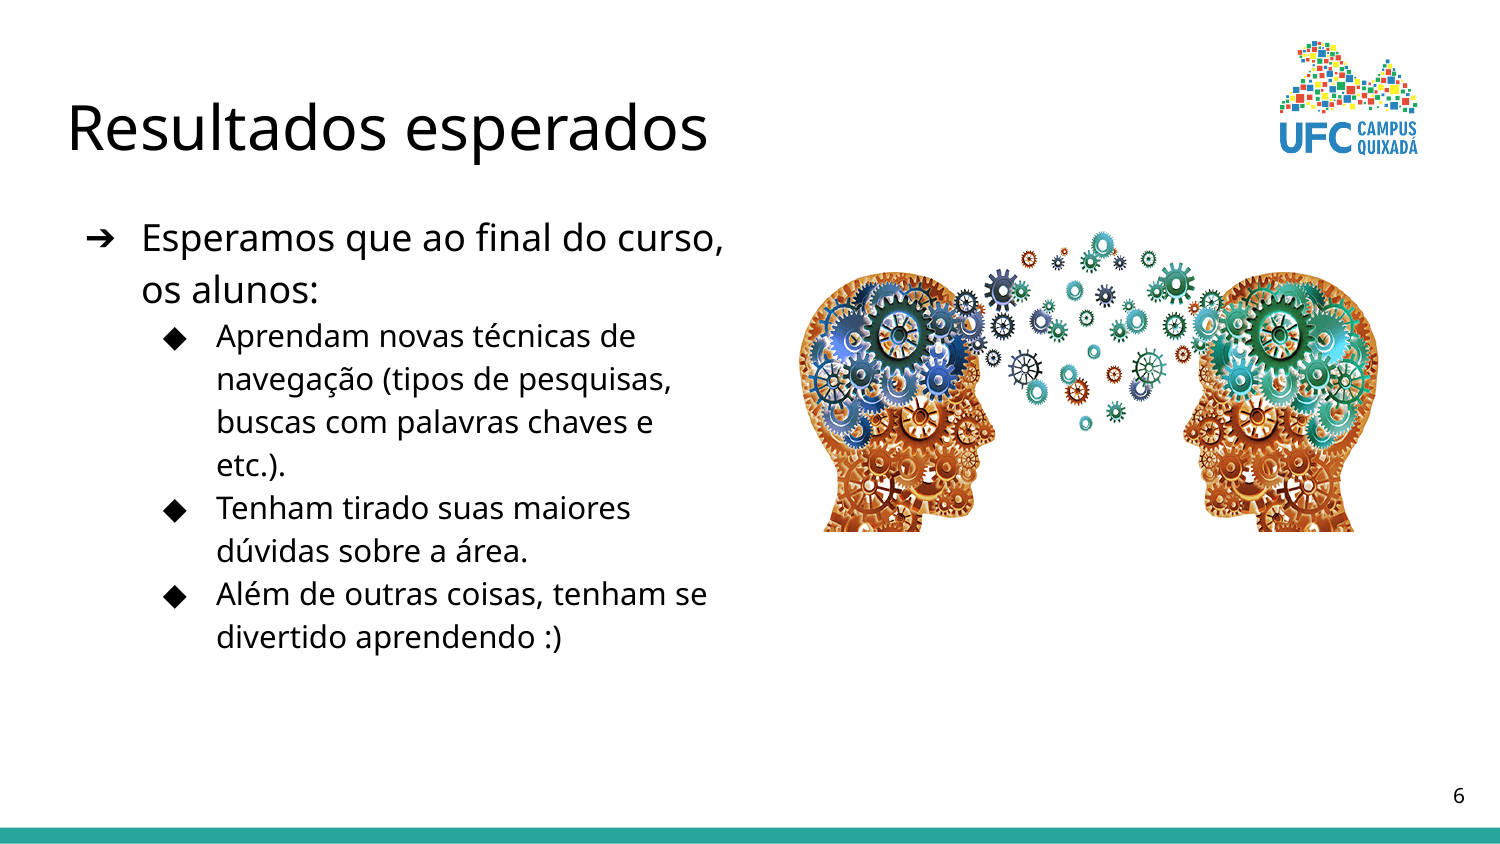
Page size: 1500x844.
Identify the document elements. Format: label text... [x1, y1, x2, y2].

picture [791, 231, 1391, 533]
picture [1236, 19, 1456, 175]
list Esperamos que ao final do curso, os alunos: Aprendam novas técnicas de navegação (tipos de pesquisas, buscas com palavras chaves e etc.). Tenham tirado suas maiores dúvidas sobre a área. Além de outras coisas, tenham se divertido aprendendo :) [51, 192, 748, 750]
slide_number ‹#› [1389, 764, 1480, 830]
title Resultados esperados [51, 72, 1449, 174]
